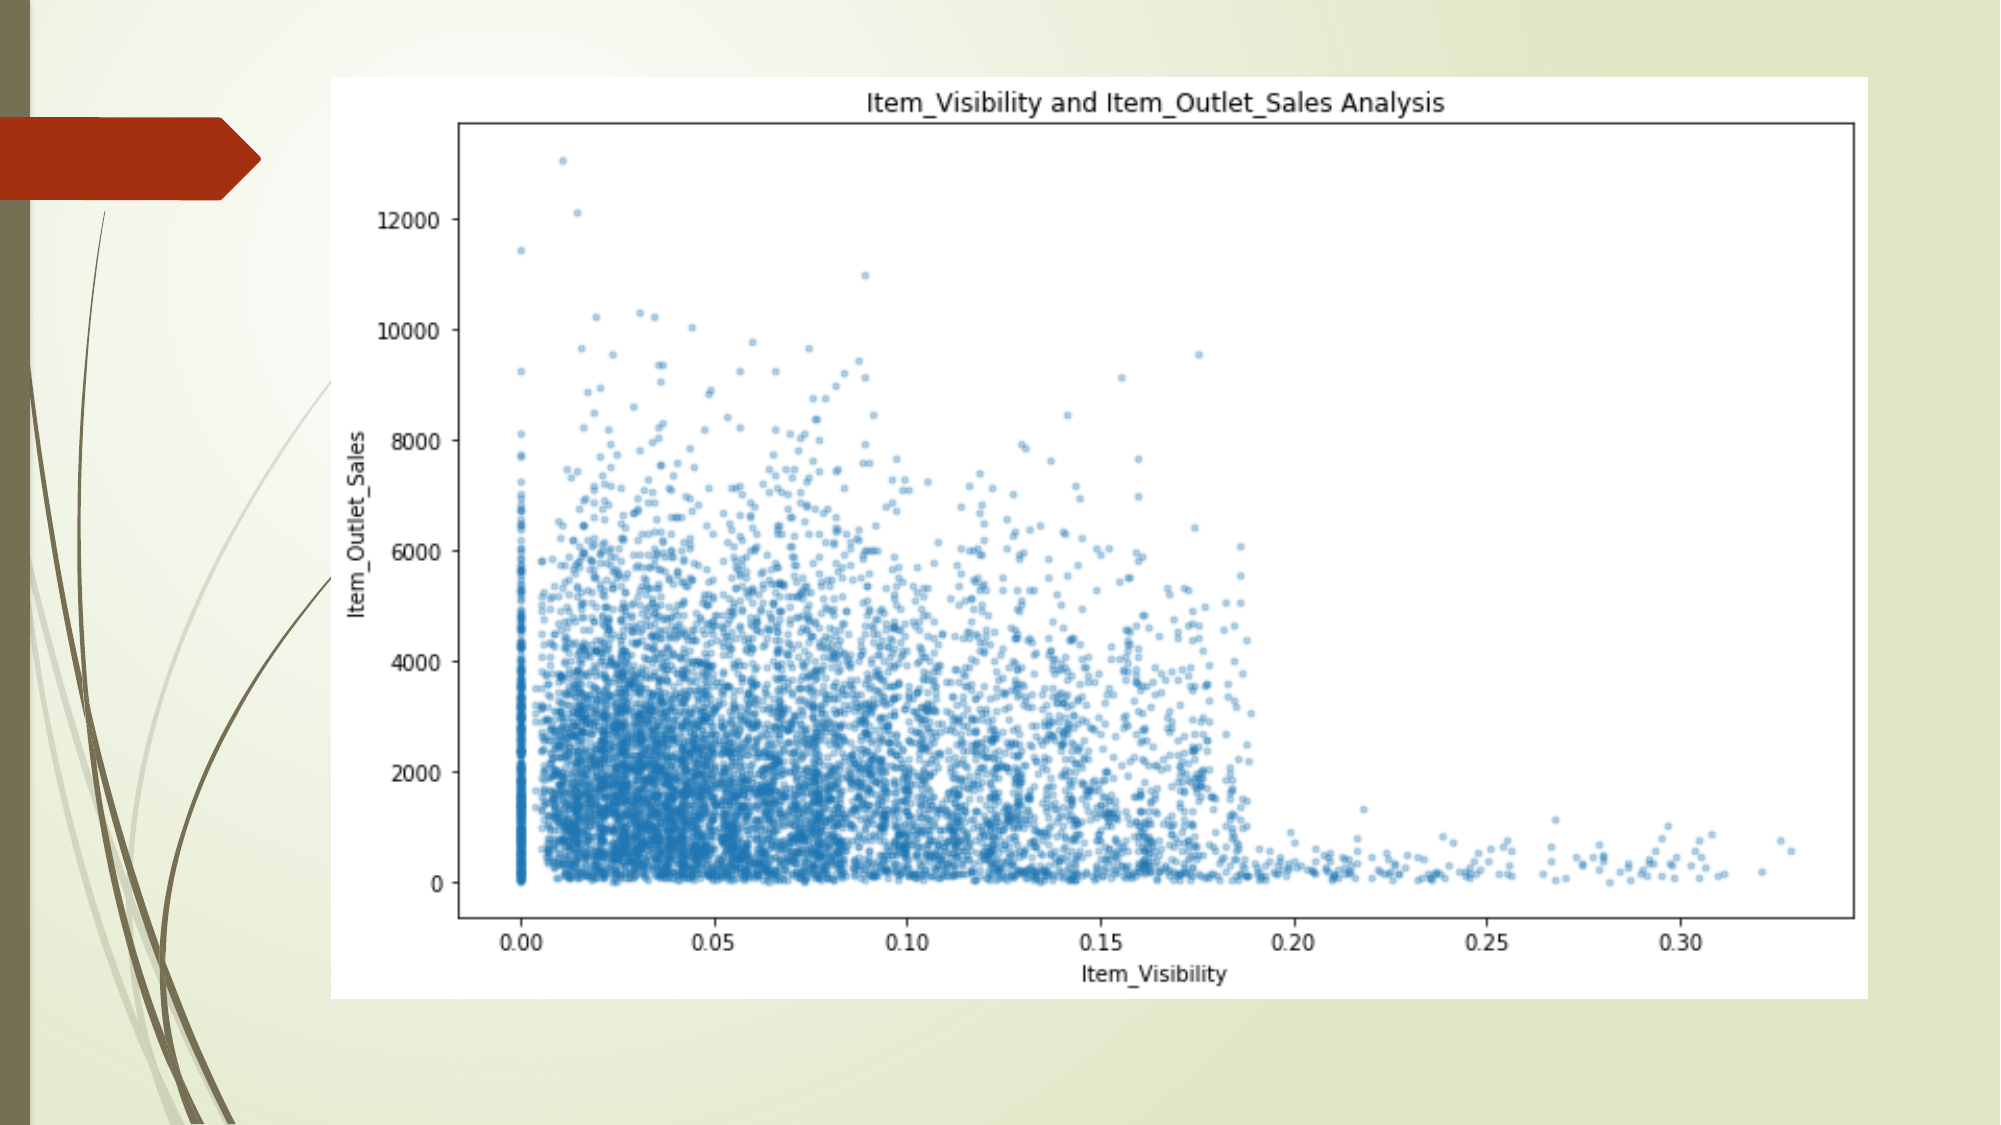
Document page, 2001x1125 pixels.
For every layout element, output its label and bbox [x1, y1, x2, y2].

picture [331, 77, 1868, 999]
